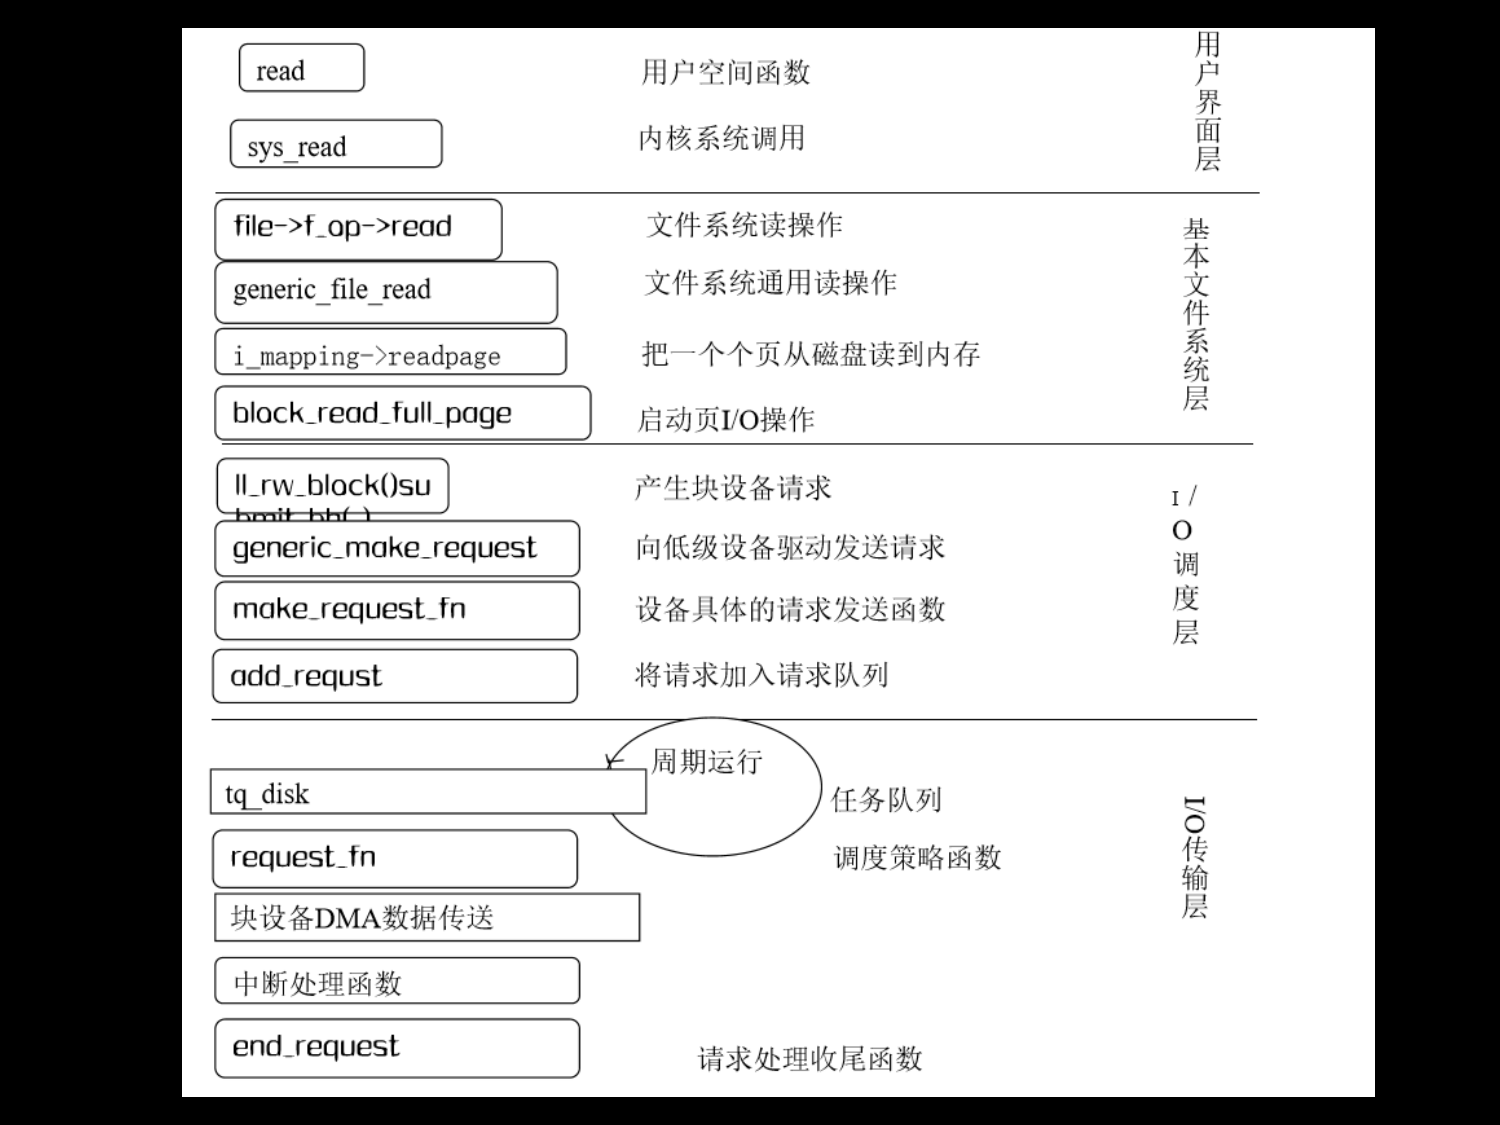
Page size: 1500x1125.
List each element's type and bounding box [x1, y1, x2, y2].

picture [181, 28, 1375, 1097]
